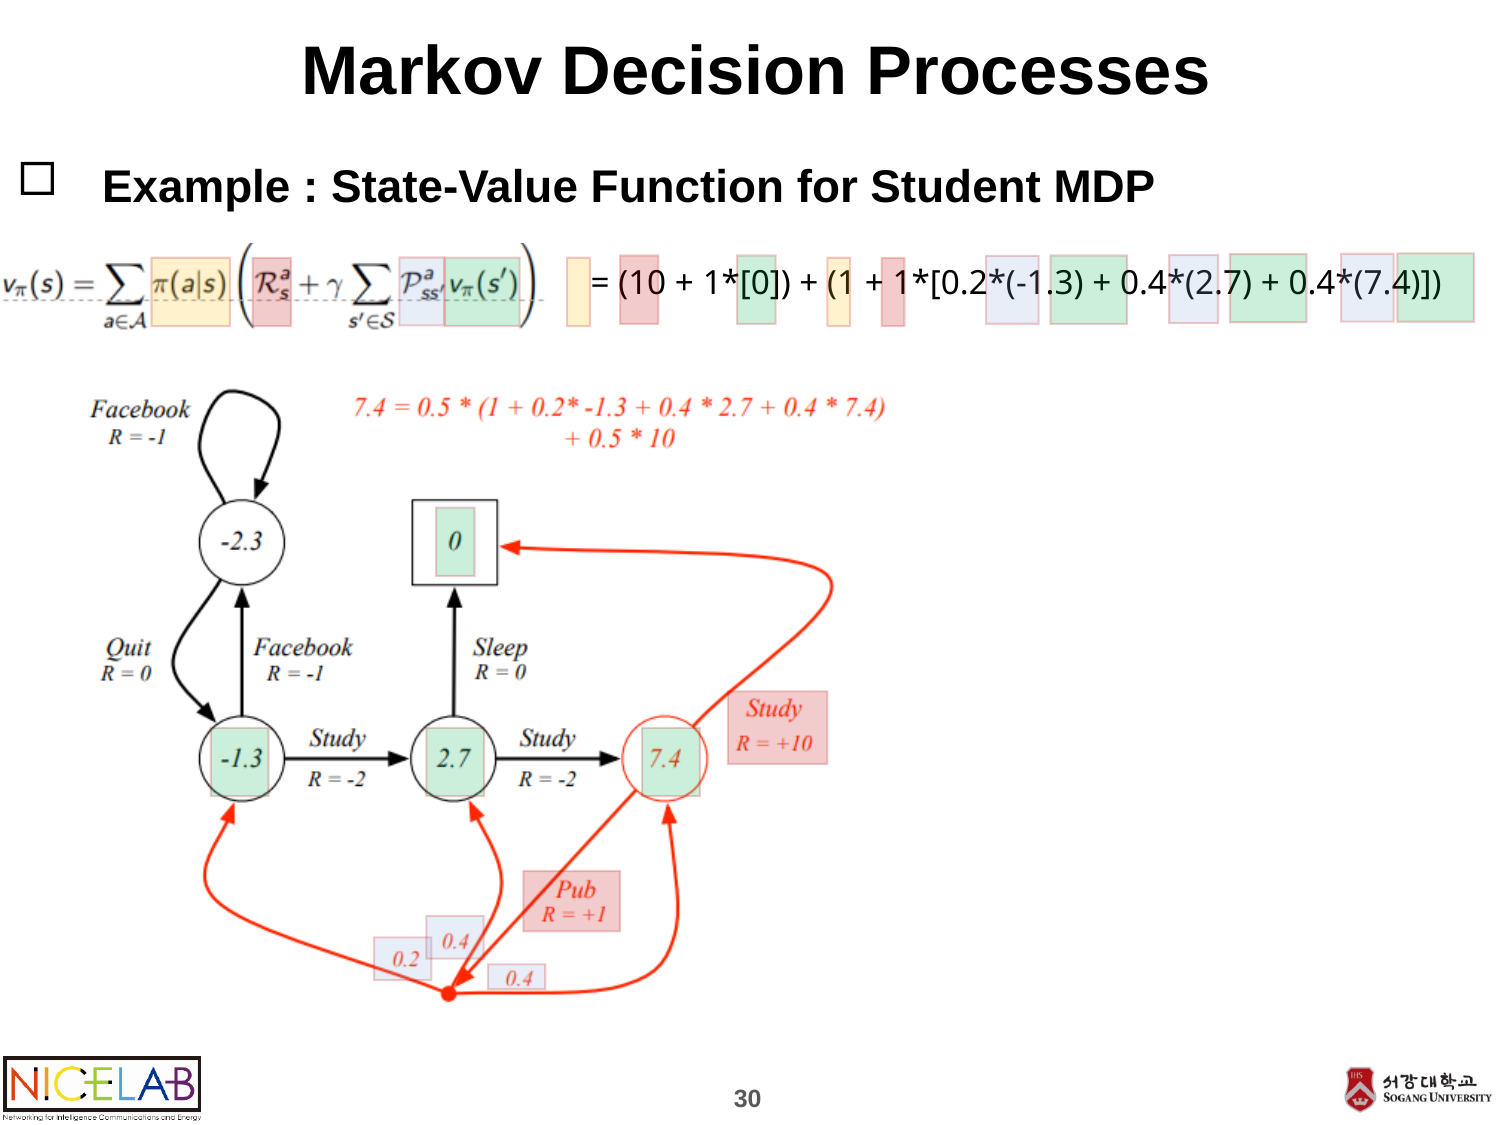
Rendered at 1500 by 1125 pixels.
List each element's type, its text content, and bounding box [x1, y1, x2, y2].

text_box [566, 257, 591, 327]
picture [1339, 1066, 1496, 1113]
text_box [1229, 253, 1308, 323]
text_box [1396, 252, 1475, 323]
text_box [826, 257, 851, 327]
picture [40, 364, 968, 1026]
picture [3, 1056, 201, 1121]
picture [0, 243, 546, 336]
text_box [1049, 254, 1128, 325]
text_box [1168, 254, 1219, 324]
text_box [1340, 253, 1395, 323]
text_box [985, 255, 1040, 325]
list Example : State-Value Function for Student MDP [0, 144, 1500, 229]
title Markov Decision Processes [87, 14, 1425, 131]
text_box [619, 254, 659, 325]
text_box [736, 254, 777, 325]
text_box [881, 257, 906, 327]
